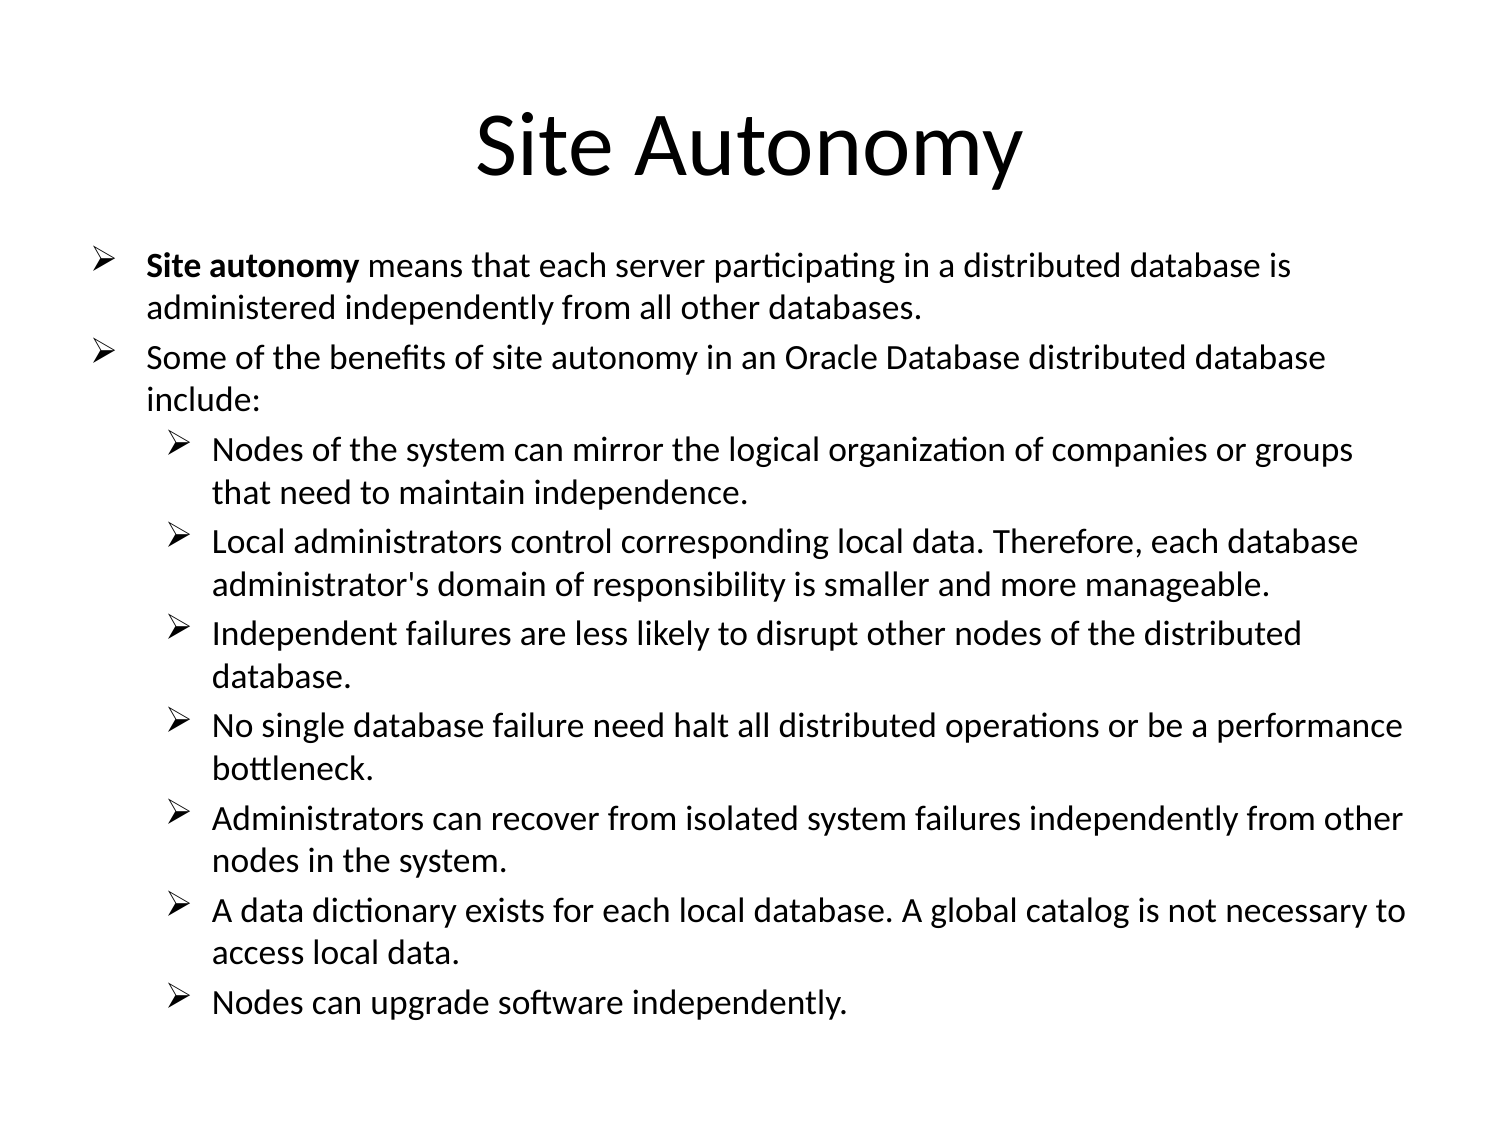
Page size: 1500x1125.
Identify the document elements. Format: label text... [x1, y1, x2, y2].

title Site Autonomy [75, 45, 1425, 233]
list Site autonomy means that each server participating in a distributed database is administered independently from all other databases. Some of the benefits of site autonomy in an Oracle Database distributed database include: Nodes of the system can mirror the logical organization of companies or groups that need to maintain independence. Local administrators control corresponding local data. Therefore, each database administrator's domain of responsibility is smaller and more manageable. Independent failures are less likely to disrupt other nodes of the distributed database. No single database failure need halt all distributed operations or be a performance bottleneck. Administrators can recover from isolated system failures independently from other nodes in the system. A data dictionary exists for each local database. A global catalog is not necessary to access local data. Nodes can upgrade software independently. [75, 234, 1425, 977]
